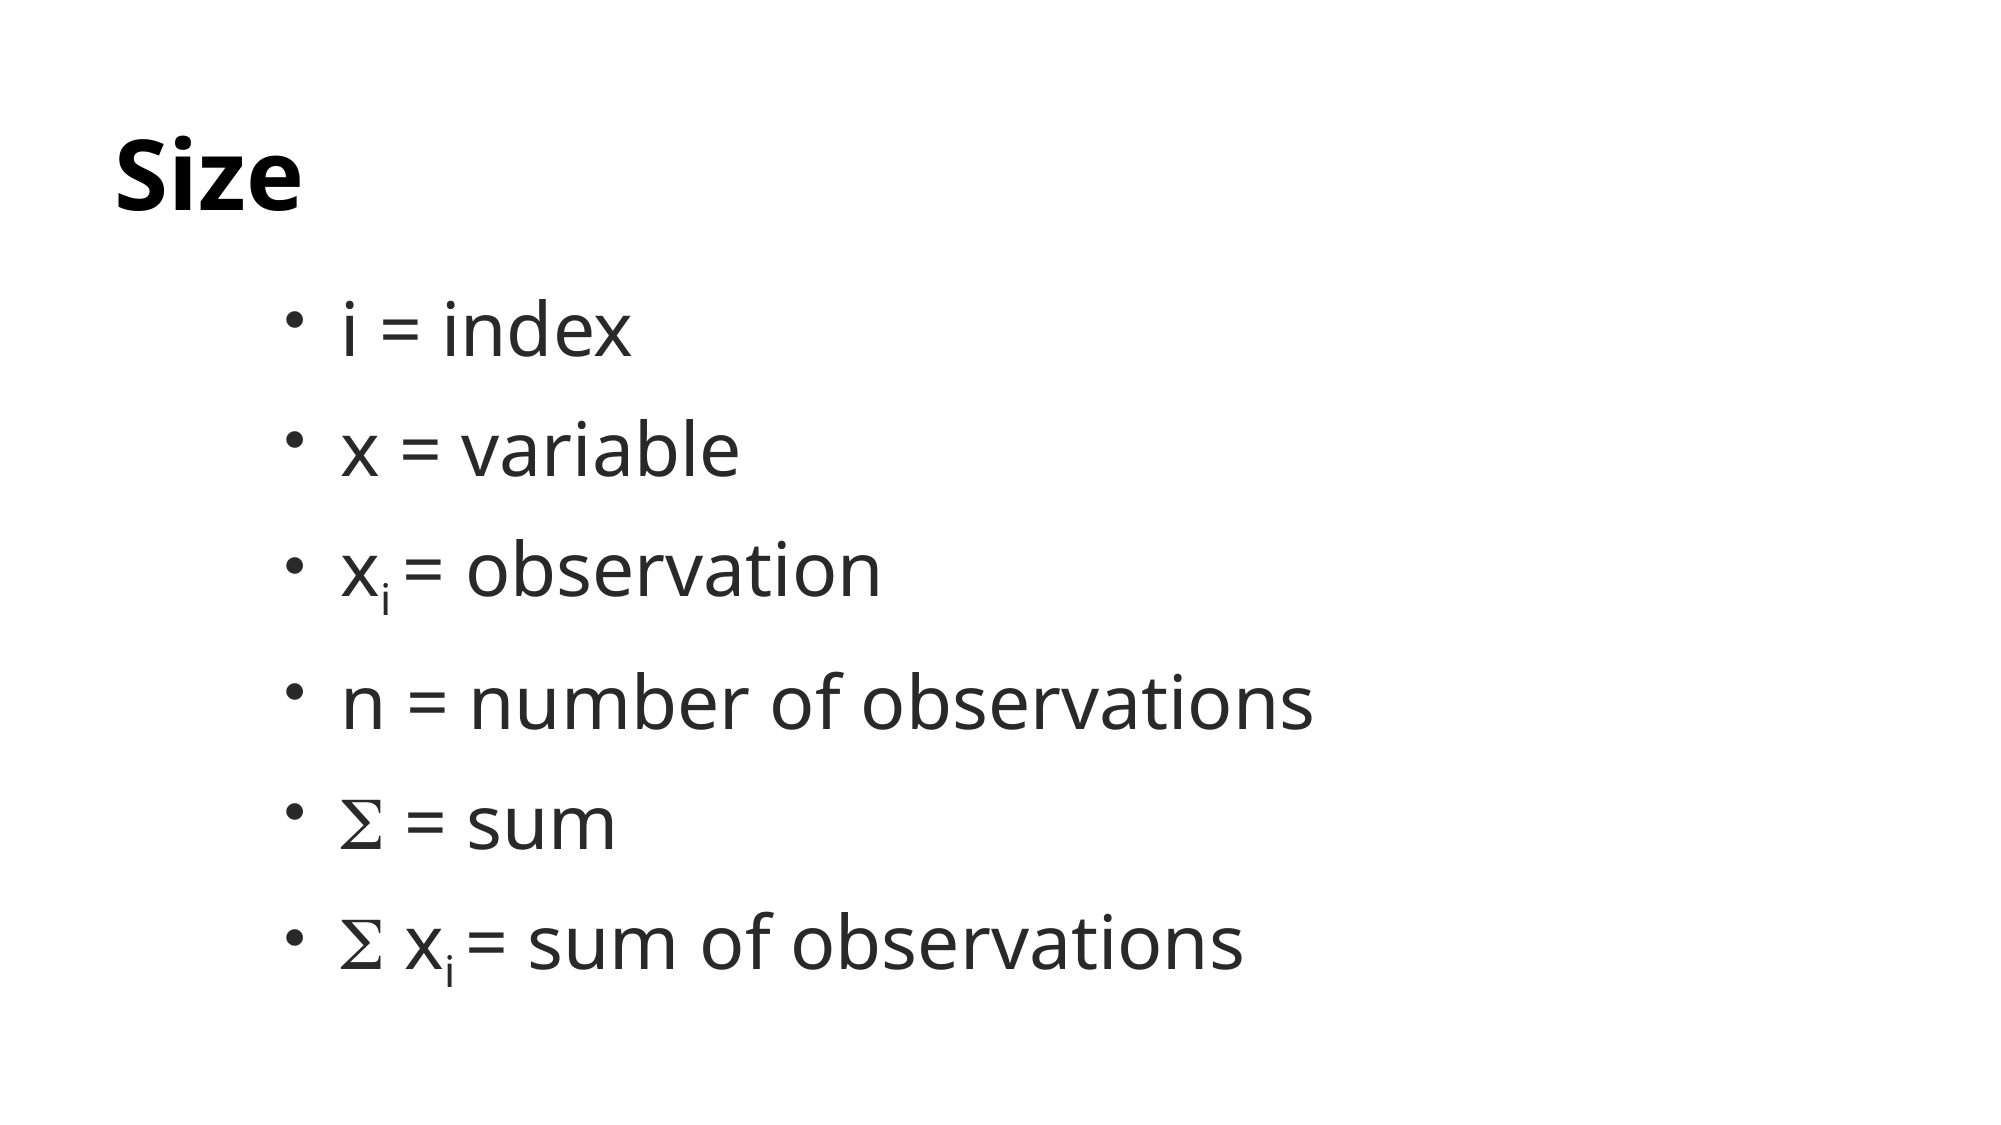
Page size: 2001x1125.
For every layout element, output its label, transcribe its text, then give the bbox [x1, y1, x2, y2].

list i = index x = variable xi = observation n = number of observations  = sum  xi = sum of observations [268, 274, 1945, 969]
title Size [99, 12, 1967, 238]
